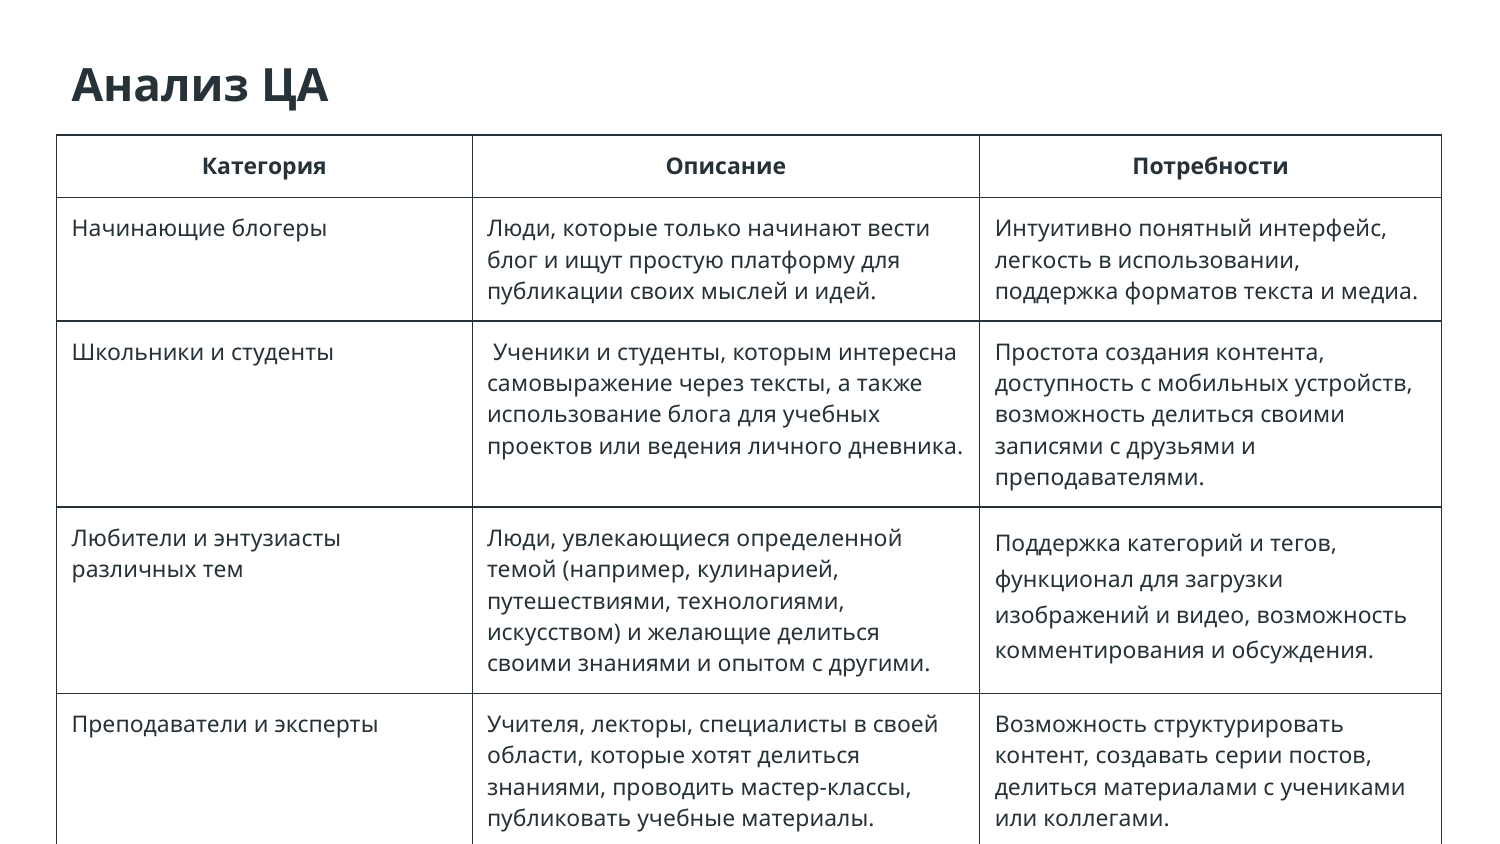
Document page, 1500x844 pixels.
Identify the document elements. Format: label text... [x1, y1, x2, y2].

table_cell Люди, которые только начинают вести блог и ищут простую платформу для публикации своих мыслей и идей. [473, 198, 979, 320]
table_cell Школьники и студенты [57, 322, 472, 506]
table_cell Простота создания контента, доступность с мобильных устройств, возможность делиться своими записями с друзьями и преподавателями. [980, 322, 1441, 506]
table_cell Ученики и студенты, которым интересна самовыражение через тексты, а также использование блога для учебных проектов или ведения личного дневника. [473, 322, 979, 506]
table_cell Начинающие блогеры [57, 198, 472, 320]
table_cell Преподаватели и эксперты [57, 694, 472, 844]
table_header Потребности [980, 136, 1441, 197]
title Анализ ЦА [56, 40, 1455, 135]
table_cell Любители и энтузиасты различных тем [57, 508, 472, 693]
table_cell Учителя, лекторы, специалисты в своей области, которые хотят делиться знаниями, проводить мастер-классы, публиковать учебные материалы. [473, 694, 979, 844]
table_header Категория [57, 136, 472, 197]
table_cell Интуитивно понятный интерфейс, легкость в использовании, поддержка форматов текста и медиа. [980, 198, 1441, 320]
table_cell Возможность структурировать контент, создавать серии постов, делиться материалами с учениками или коллегами. [980, 694, 1441, 844]
table_cell Люди, увлекающиеся определенной темой (например, кулинарией, путешествиями, технологиями, искусством) и желающие делиться своими знаниями и опытом с другими. [473, 508, 979, 693]
table_header Описание [473, 136, 979, 197]
table_cell Поддержка категорий и тегов, функционал для загрузки изображений и видео, возможность комментирования и обсуждения. [980, 508, 1441, 693]
